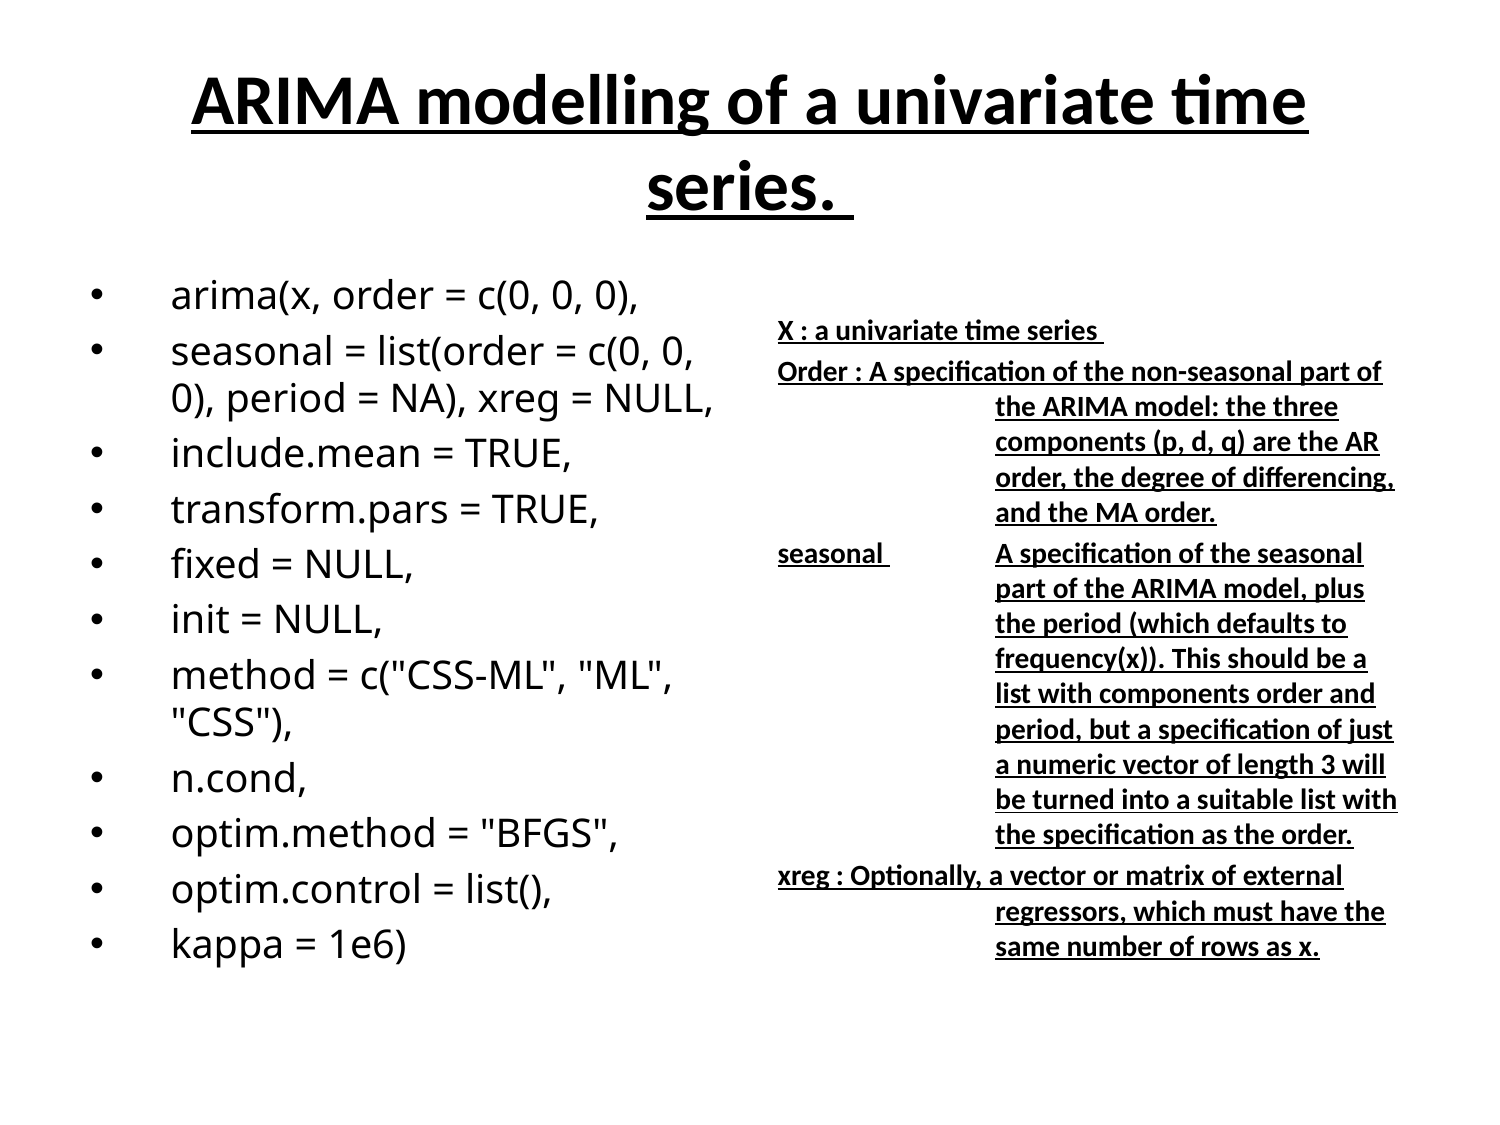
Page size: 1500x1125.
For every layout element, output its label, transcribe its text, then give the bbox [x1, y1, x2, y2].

title ARIMA modelling of a univariate time series. [75, 45, 1425, 233]
list X : a univariate time series Order : A specification of the non-seasonal part of the ARIMA model: the three components (p, d, q) are the AR order, the degree of differencing, and the MA order. seasonal A specification of the seasonal part of the ARIMA model, plus the period (which defaults to frequency(x)). This should be a list with components order and period, but a specification of just a numeric vector of length 3 will be turned into a suitable list with the specification as the order. xreg : Optionally, a vector or matrix of external regressors, which must have the same number of rows as x. [762, 262, 1425, 1005]
list arima(x, order = c(0, 0, 0), seasonal = list(order = c(0, 0, 0), period = NA), xreg = NULL, include.mean = TRUE, transform.pars = TRUE, fixed = NULL, init = NULL, method = c("CSS-ML", "ML", "CSS"), n.cond, optim.method = "BFGS", optim.control = list(), kappa = 1e6) [75, 262, 738, 1005]
